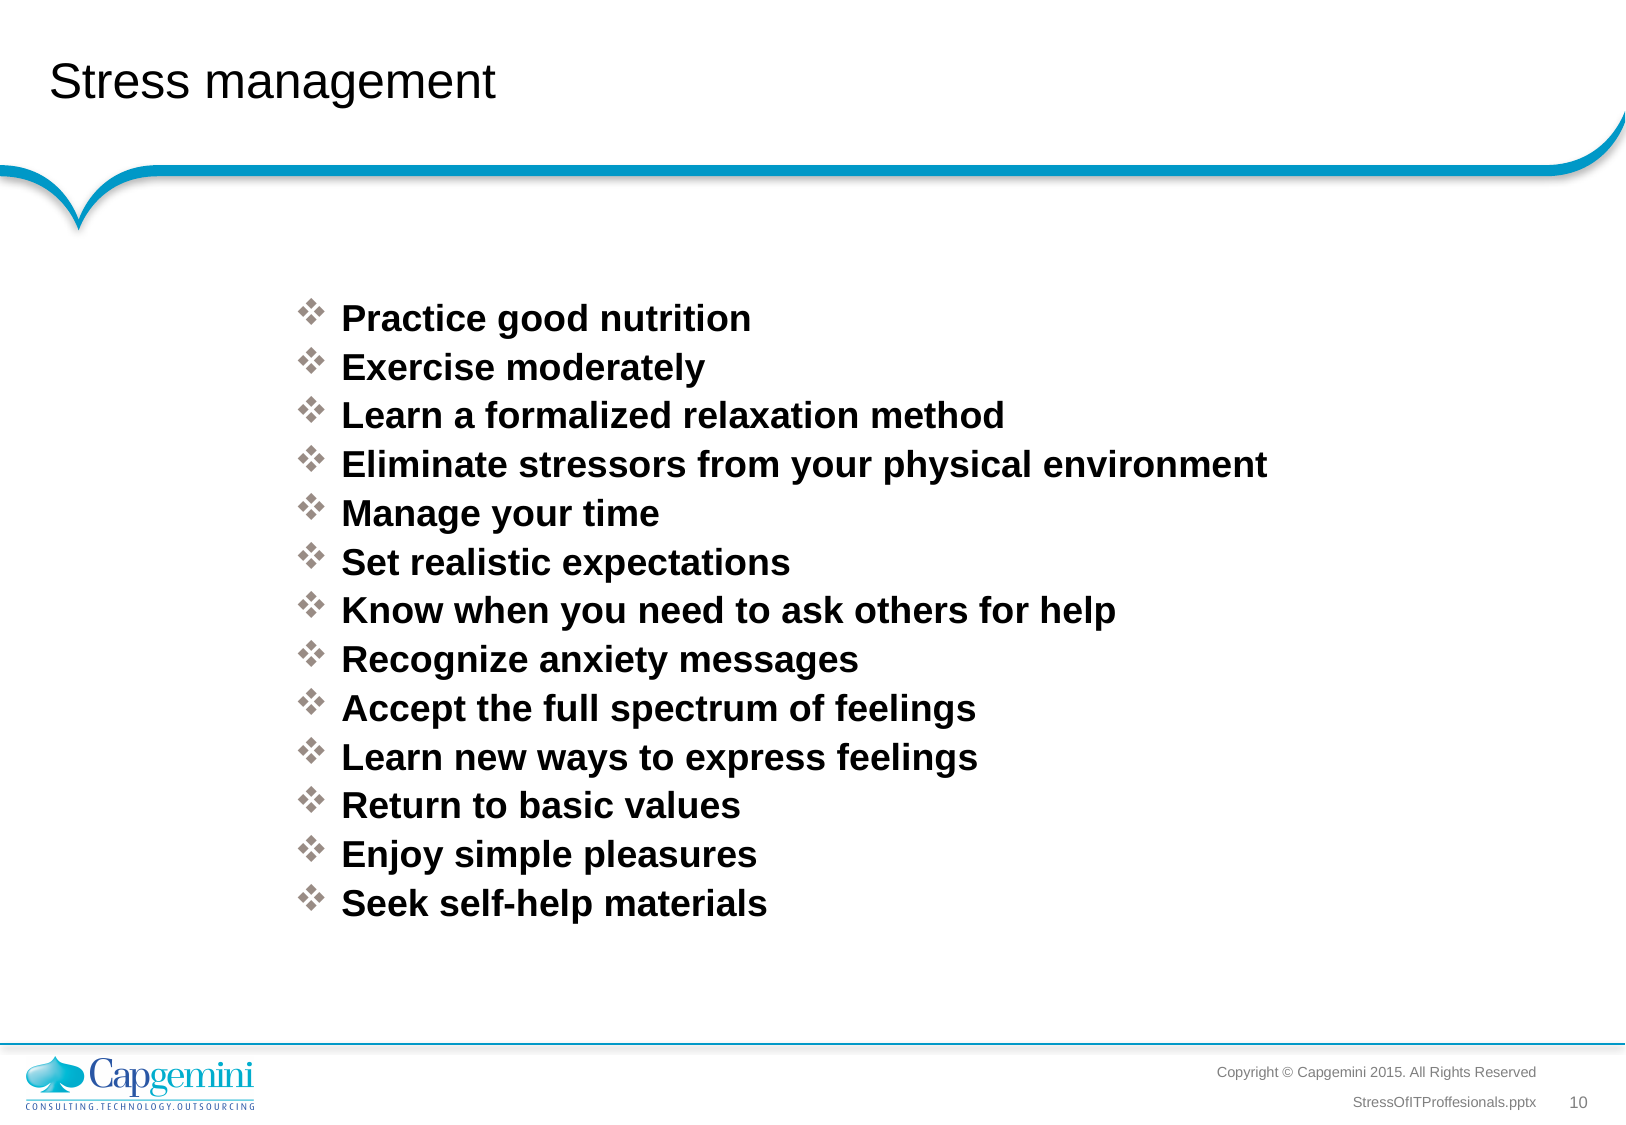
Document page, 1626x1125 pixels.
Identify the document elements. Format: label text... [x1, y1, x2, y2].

slide_number 10 [1568, 1091, 1589, 1112]
title Stress management [0, 0, 1625, 165]
picture [26, 1056, 254, 1110]
footer StressOfITProffesionals.pptx [1105, 1086, 1543, 1117]
slide_number Copyright © Capgemini 2015. All Rights Reserved [1104, 1053, 1544, 1088]
list Practice good nutrition Exercise moderately Learn a formalized relaxation method Eliminate stressors from your physical environment Manage your time Set realistic expectations Know when you need to ask others for help Recognize anxiety messages Accept the full spectrum of feelings Learn new ways to express feelings Return to basic values Enjoy simple pleasures Seek self-help materials [44, 246, 1581, 1007]
